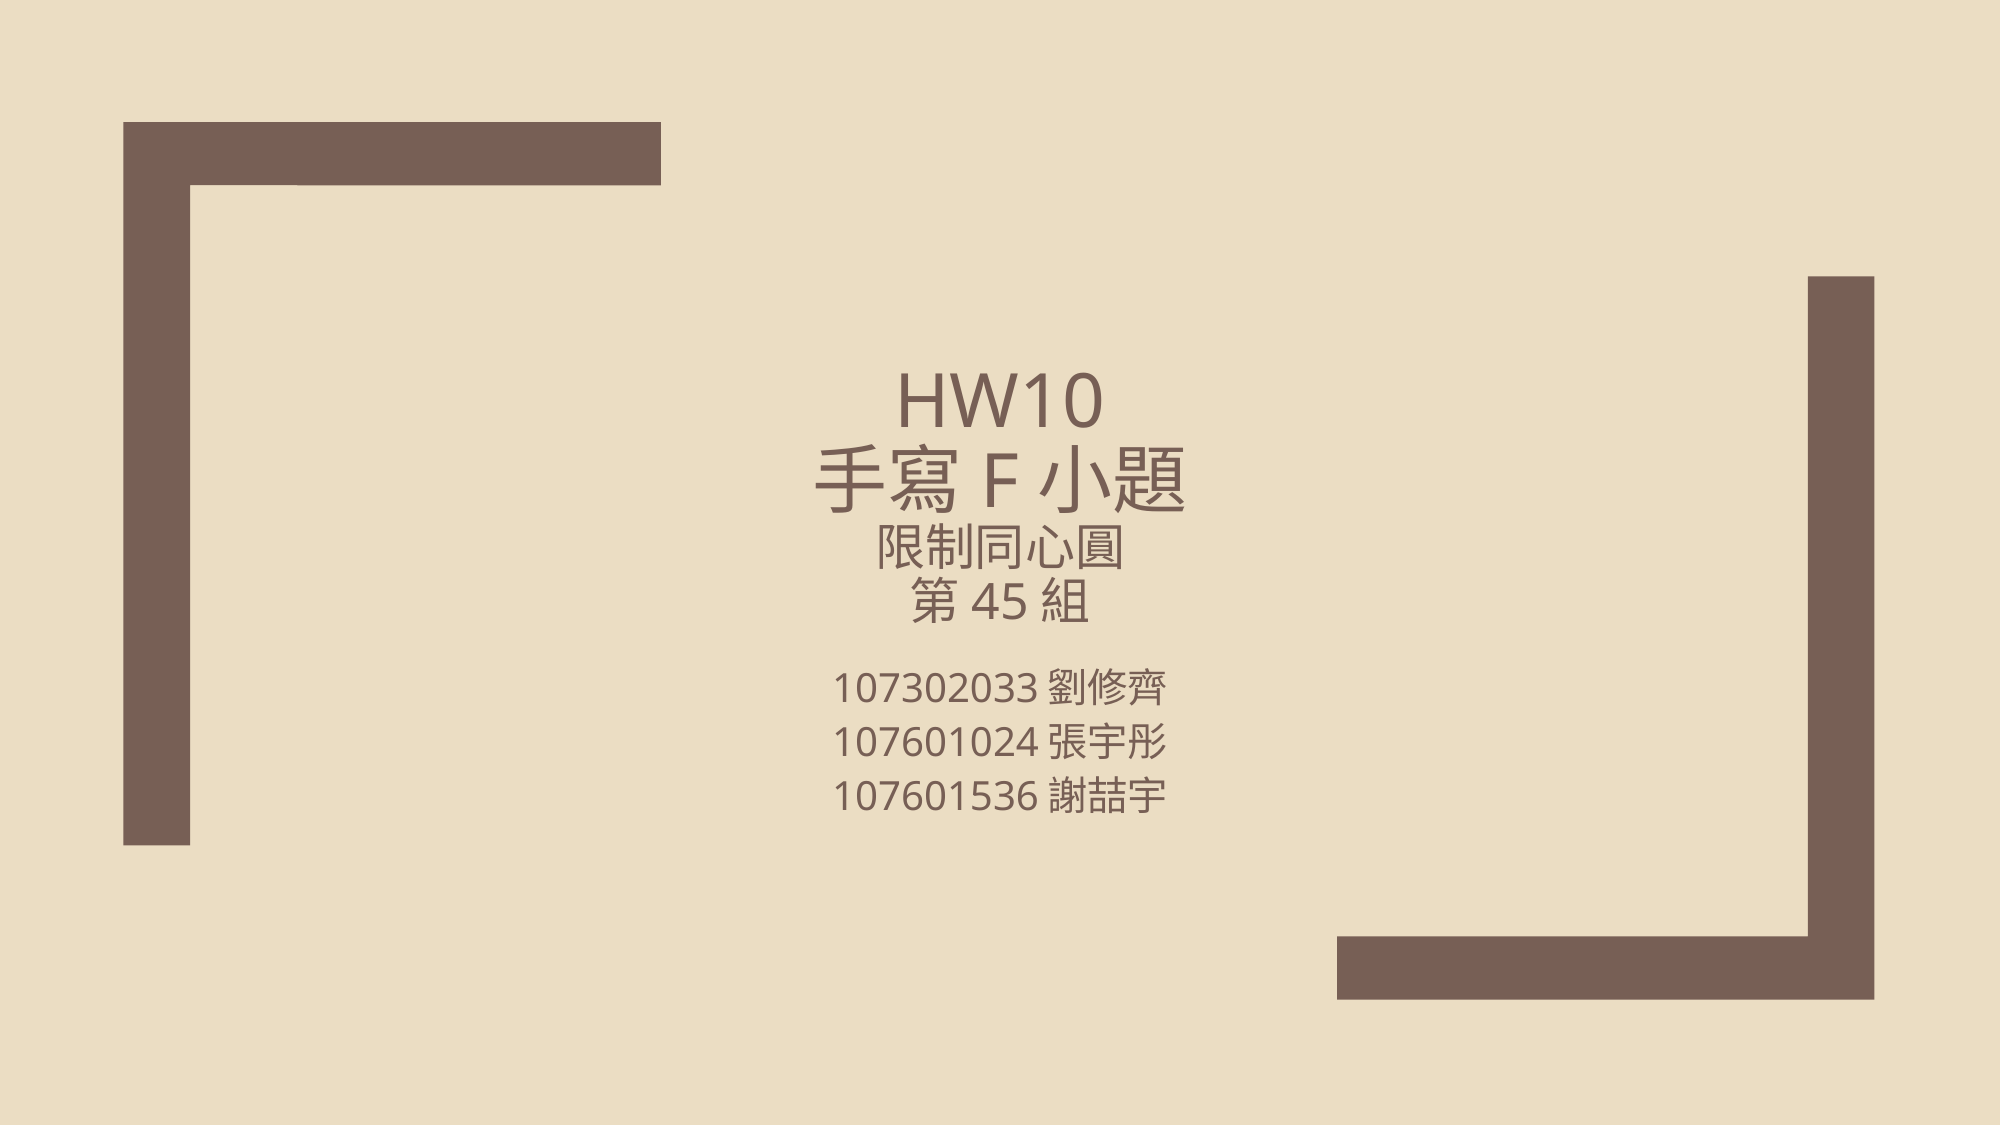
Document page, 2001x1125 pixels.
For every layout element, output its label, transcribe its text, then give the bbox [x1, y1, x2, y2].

subtitle 107302033劉修齊 107601024張宇彤 107601536謝喆宇 [439, 649, 1561, 828]
title HW10 手寫F小題 限制同心圓 第45組 [314, 293, 1686, 638]
